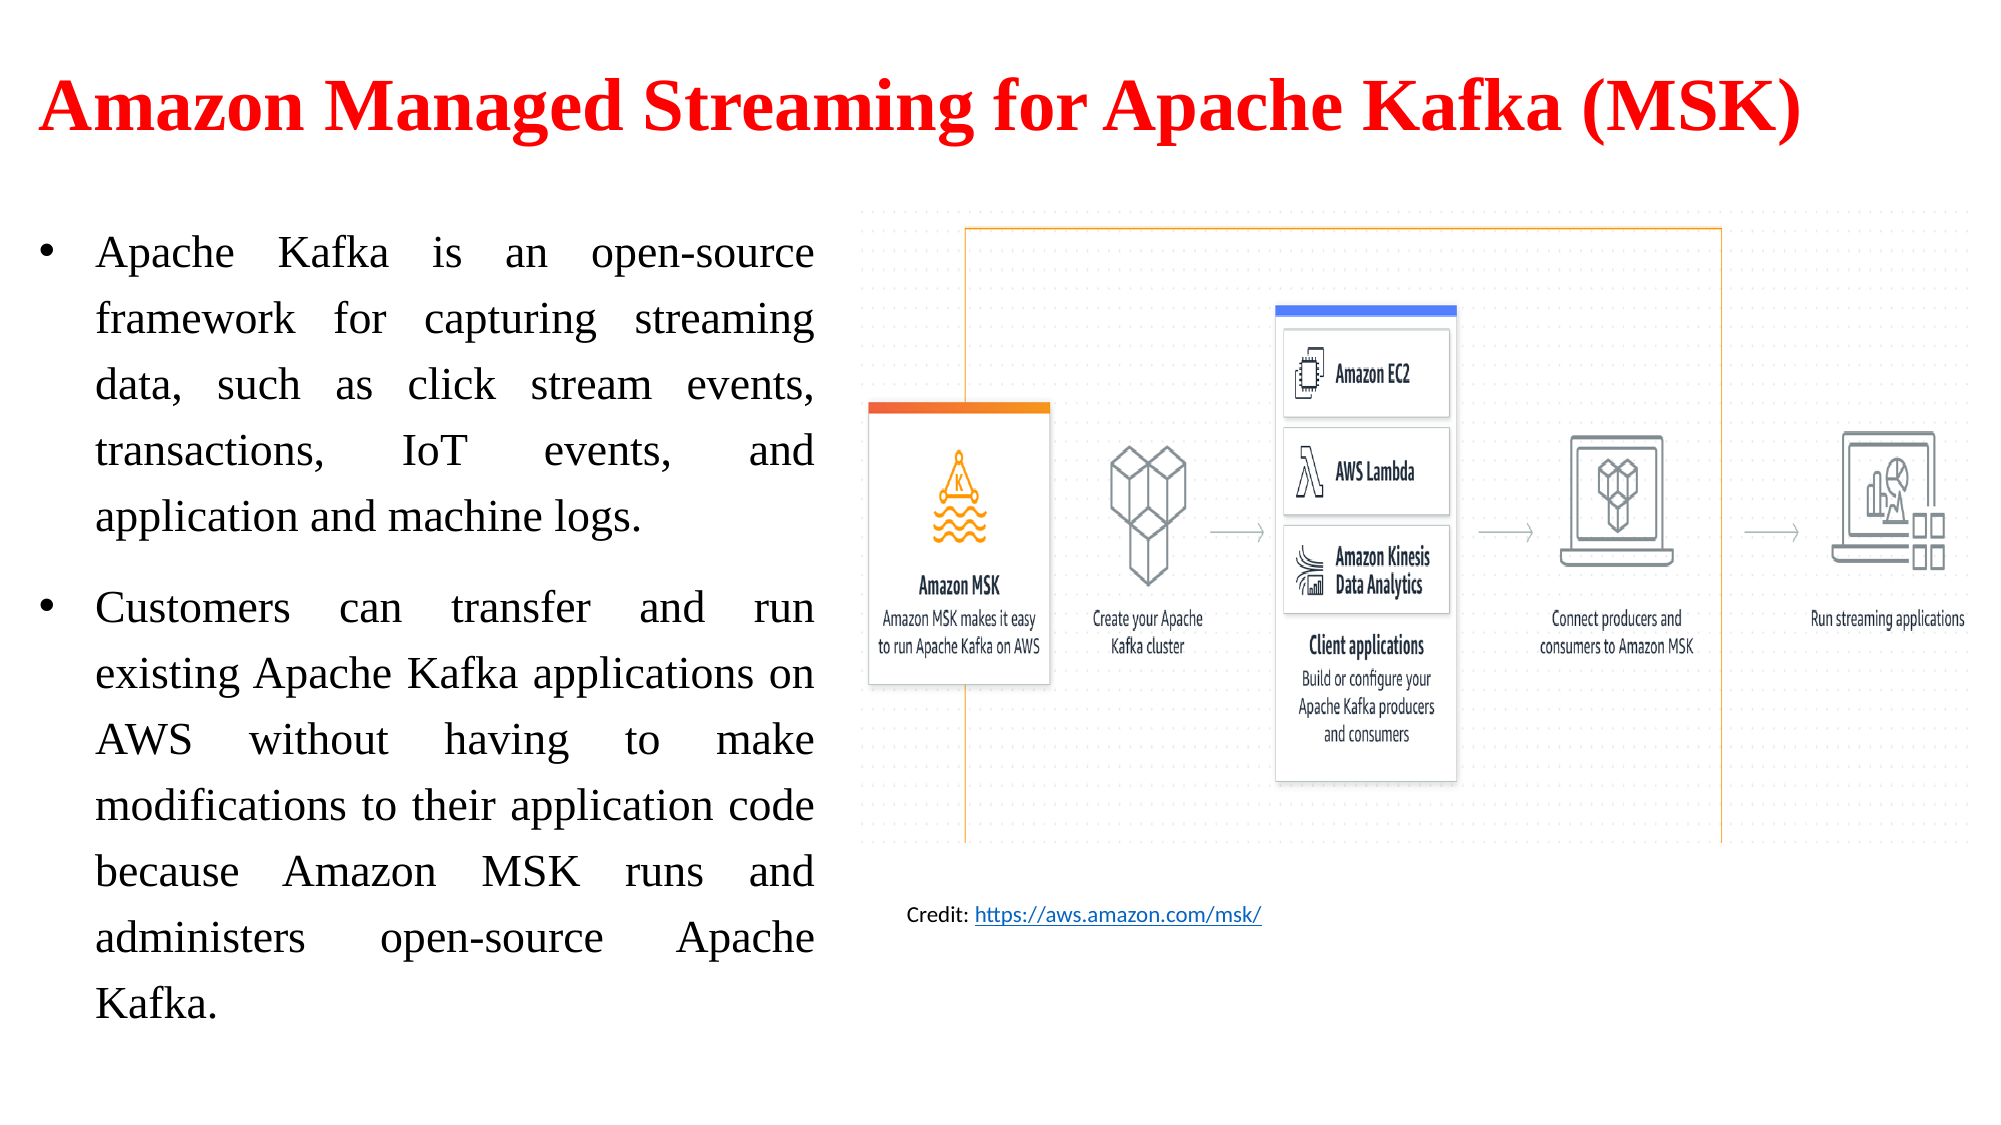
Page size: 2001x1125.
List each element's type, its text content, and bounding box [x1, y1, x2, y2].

text_box Amazon Managed Streaming for Apache Kafka (MSK) [23, 40, 1956, 155]
text_box Apache Kafka is an open-source framework for capturing streaming data, such as click stream events, transactions, IoT events, and application and machine logs. Customers can transfer and run existing Apache Kafka applications on AWS without having to make modifications to their application code because Amazon MSK runs and administers open-source Apache Kafka. [23, 203, 831, 525]
picture [859, 201, 1977, 843]
text_box Credit: https://aws.amazon.com/msk/ [892, 892, 1816, 1018]
